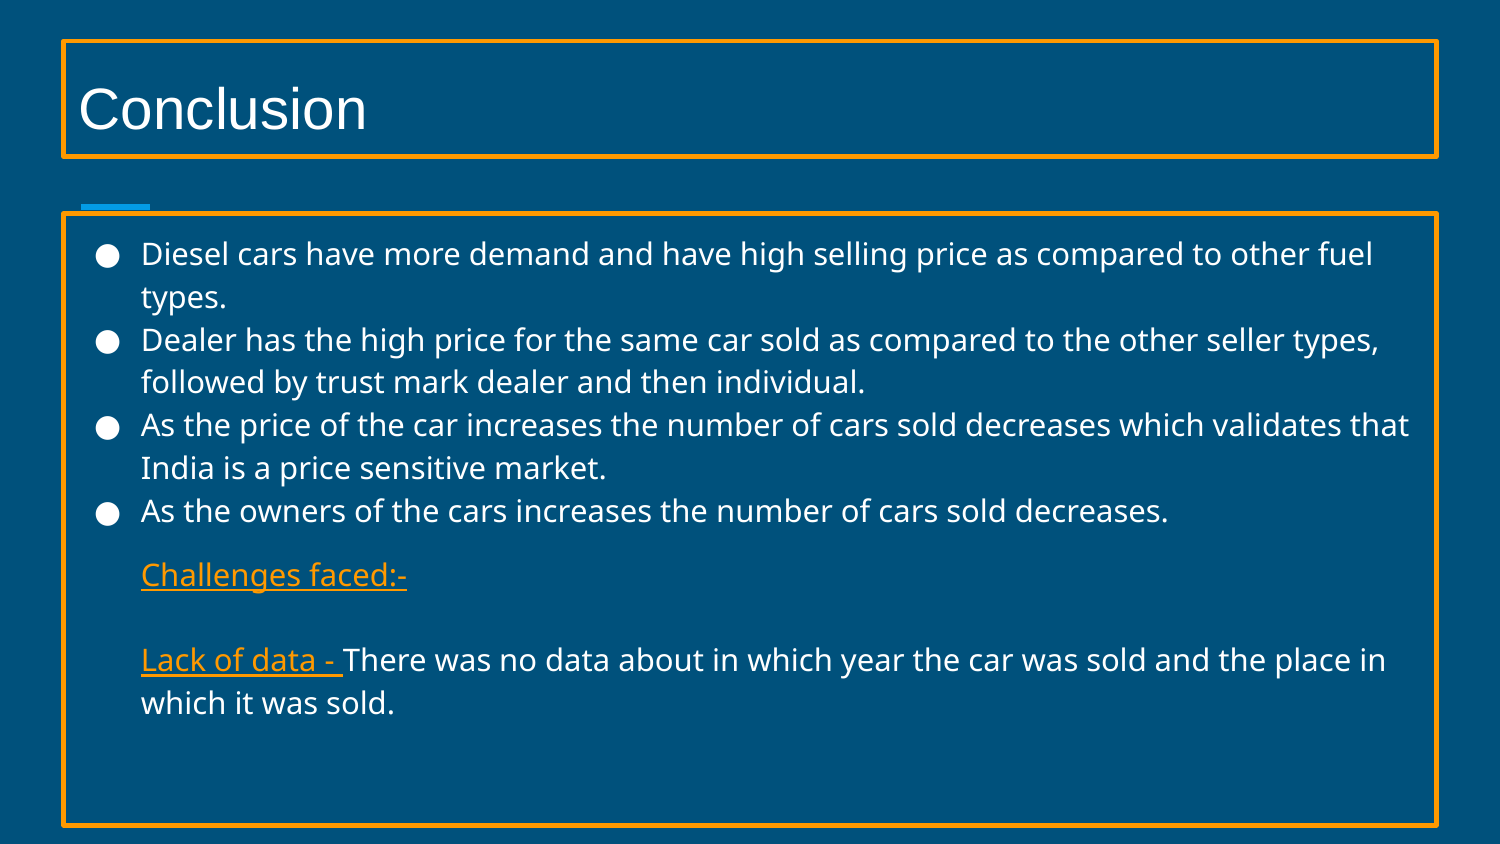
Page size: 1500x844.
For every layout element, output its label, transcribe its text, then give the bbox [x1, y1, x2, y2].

picture [62, 40, 1438, 158]
picture [62, 212, 1438, 827]
list Diesel cars have more demand and have high selling price as compared to other fuel types. Dealer has the high price for the same car sold as compared to the other seller types, followed by trust mark dealer and then individual. As the price of the car increases the number of cars sold decreases which validates that India is a price sensitive market. As the owners of the cars increases the number of cars sold decreases. Challenges faced:- Lack of data - There was no data about in which year the car was sold and the place in which it was sold. [63, 213, 1437, 826]
title Conclusion [63, 40, 1437, 157]
